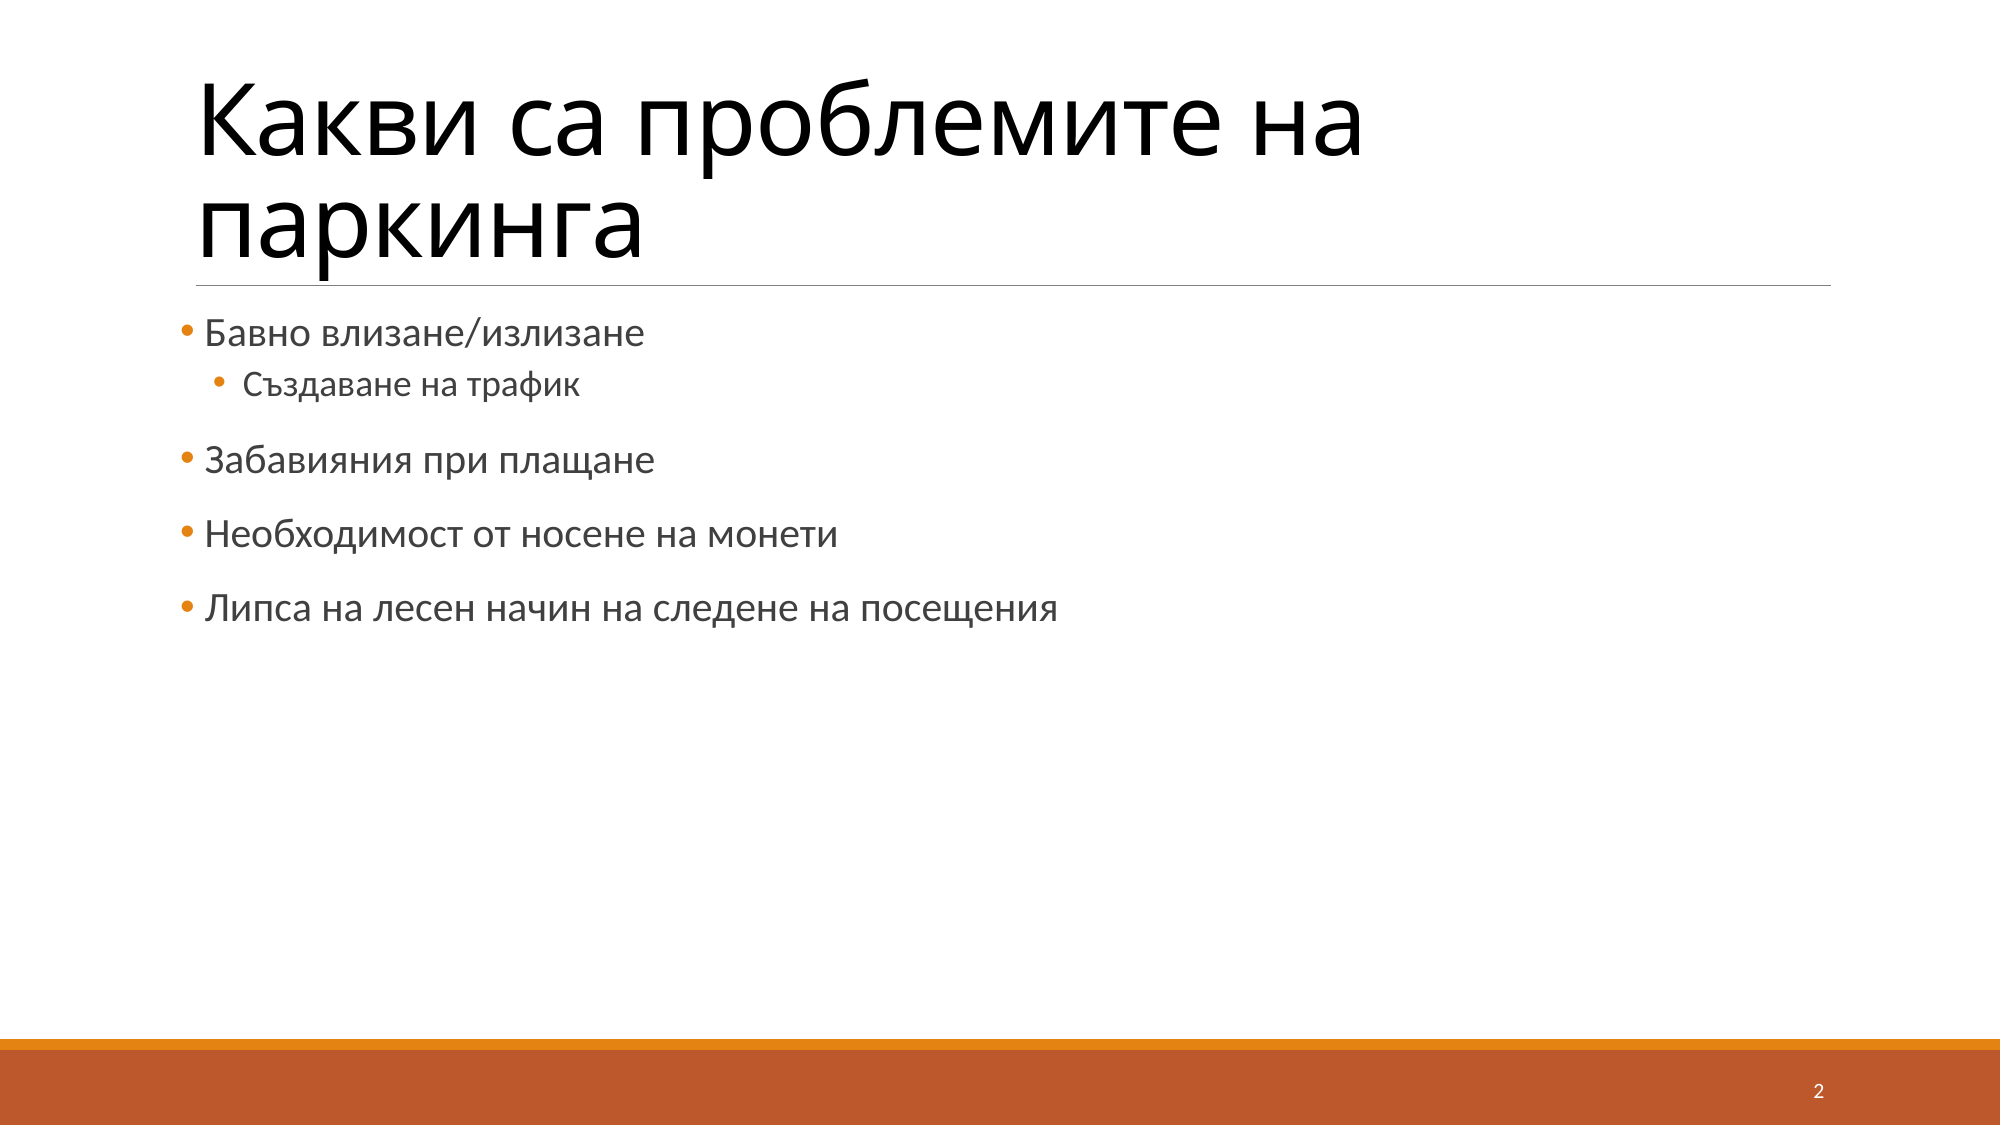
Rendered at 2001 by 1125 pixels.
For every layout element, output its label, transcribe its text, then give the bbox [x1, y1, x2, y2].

list Бавно влизане/излизане Създаване на трафик Забавияния при плащане Необходимост от носене на монети Липса на лесен начин на следене на посещения [180, 302, 1830, 963]
title Какви са проблемите на паркинга [180, 47, 1830, 285]
slide_number 2 [1624, 1059, 1840, 1120]
